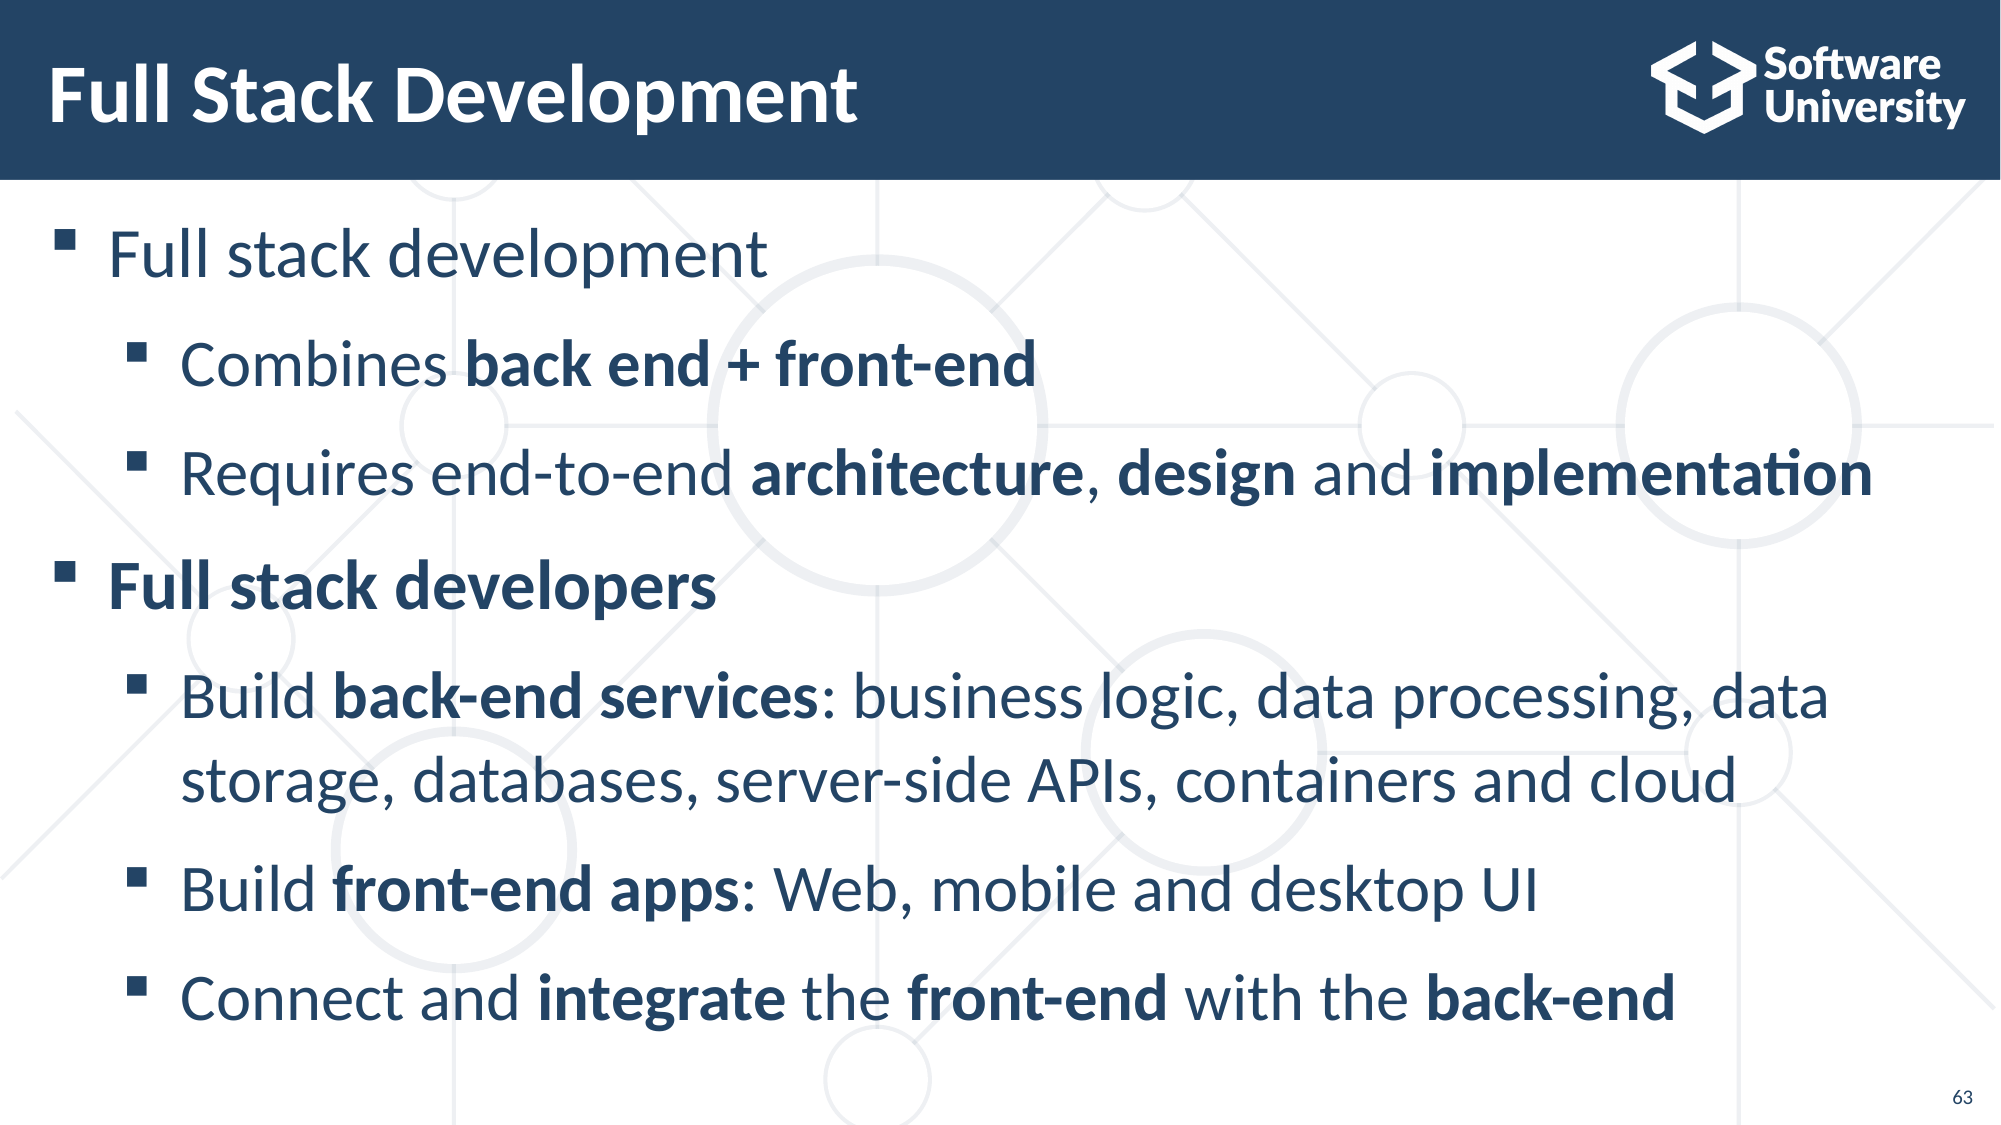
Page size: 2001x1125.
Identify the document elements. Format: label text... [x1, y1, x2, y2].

slide_number 63 [1927, 1067, 1989, 1117]
list Full stack development Combines back end + front-end Requires end-to-end architecture, design and implementation Full stack developers Build back-end services: business logic, data processing, data storage, databases, server-side APIs, containers and cloud Build front-end apps: Web, mobile and desktop UI Connect and integrate the front-end with the back-end [31, 196, 1970, 1104]
title Full Stack Development [31, 16, 1625, 162]
picture [1651, 41, 1966, 134]
